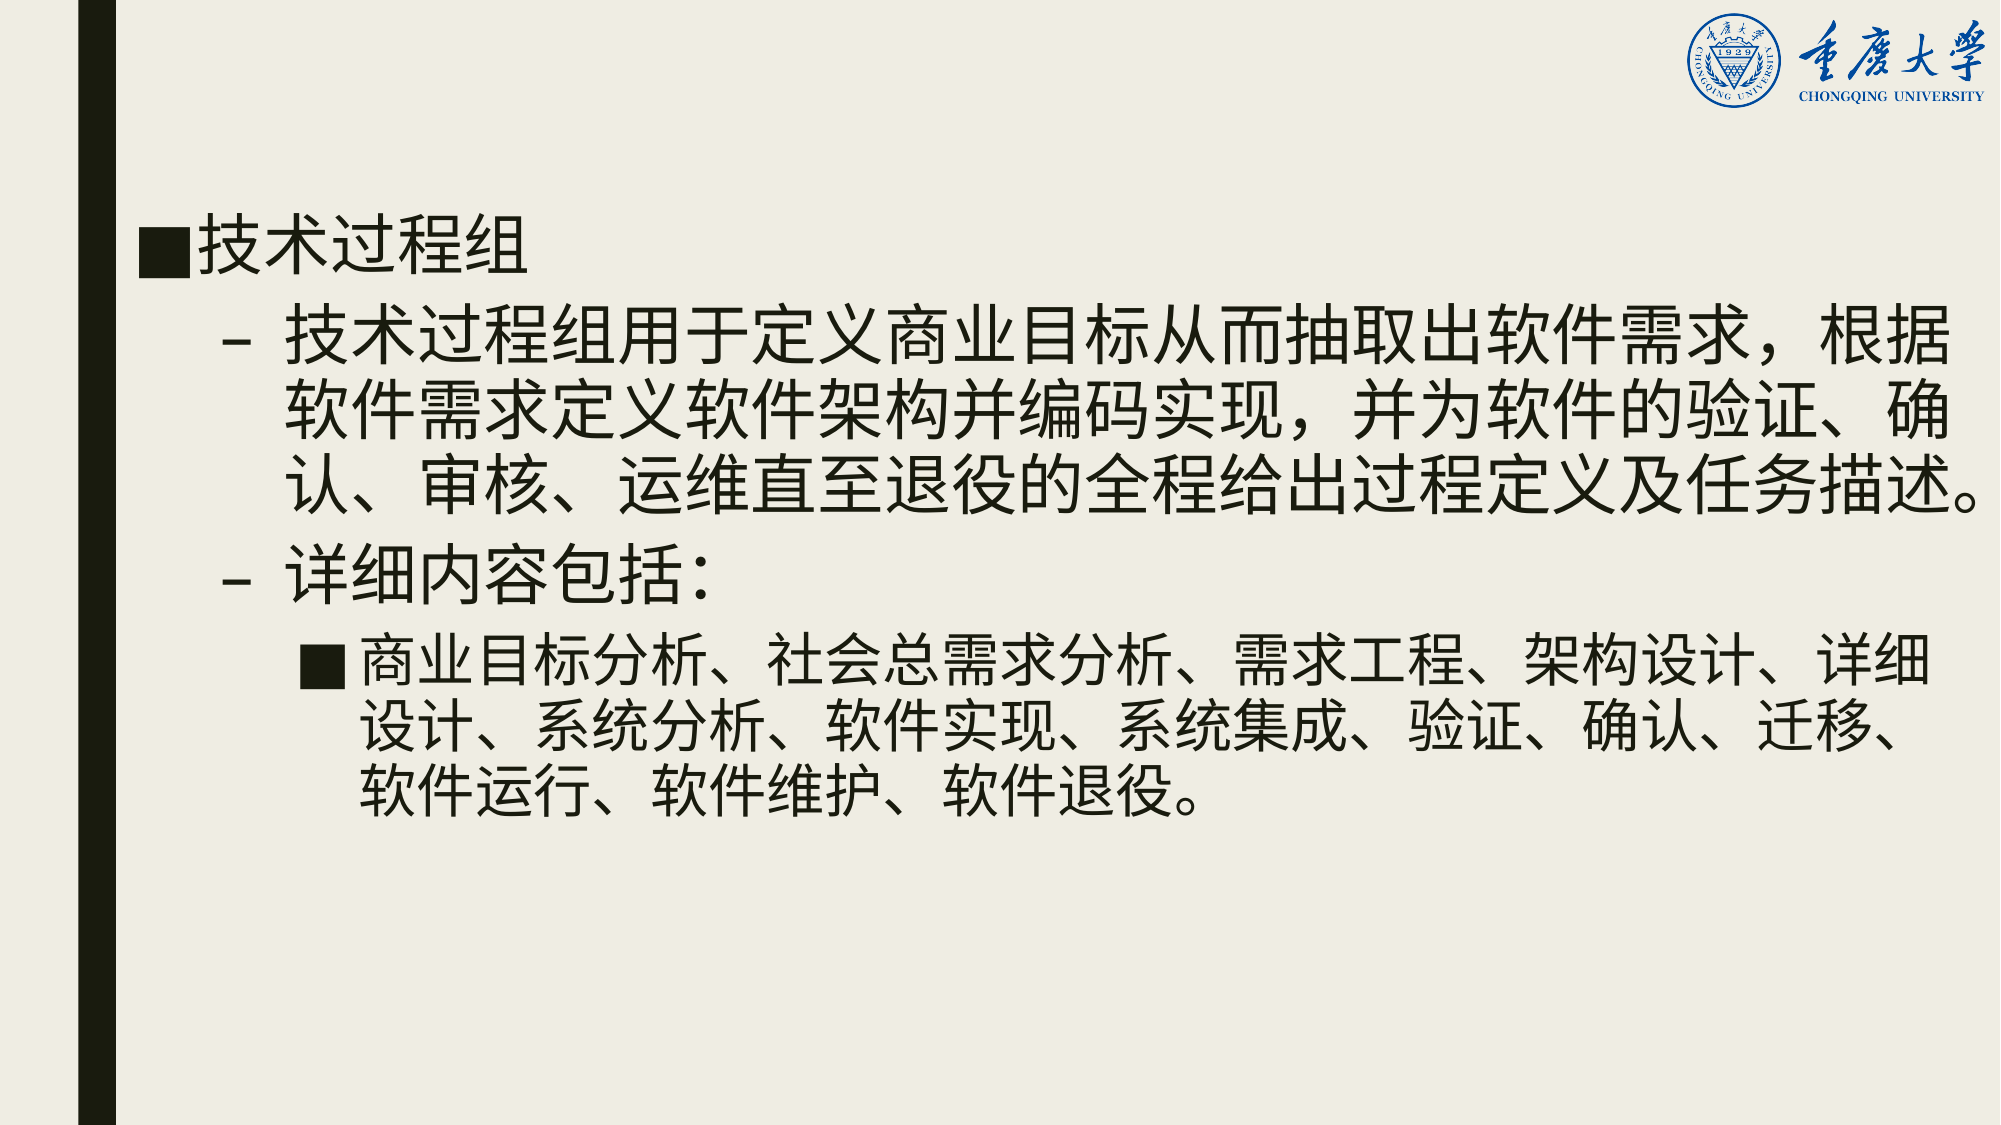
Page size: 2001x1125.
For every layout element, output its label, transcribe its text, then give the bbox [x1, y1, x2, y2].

list 技术过程组 技术过程组用于定义商业目标从而抽取出软件需求，根据软件需求定义软件架构并编码实现，并为软件的验证、确认、审核、运维直至退役的全程给出过程定义及任务描述。 详细内容包括： 商业目标分析、社会总需求分析、需求工程、架构设计、详细设计、系统分析、软件实现、系统集成、验证、确认、迁移、软件运行、软件维护、软件退役。 [118, 202, 2000, 1023]
picture [1687, 13, 1985, 108]
